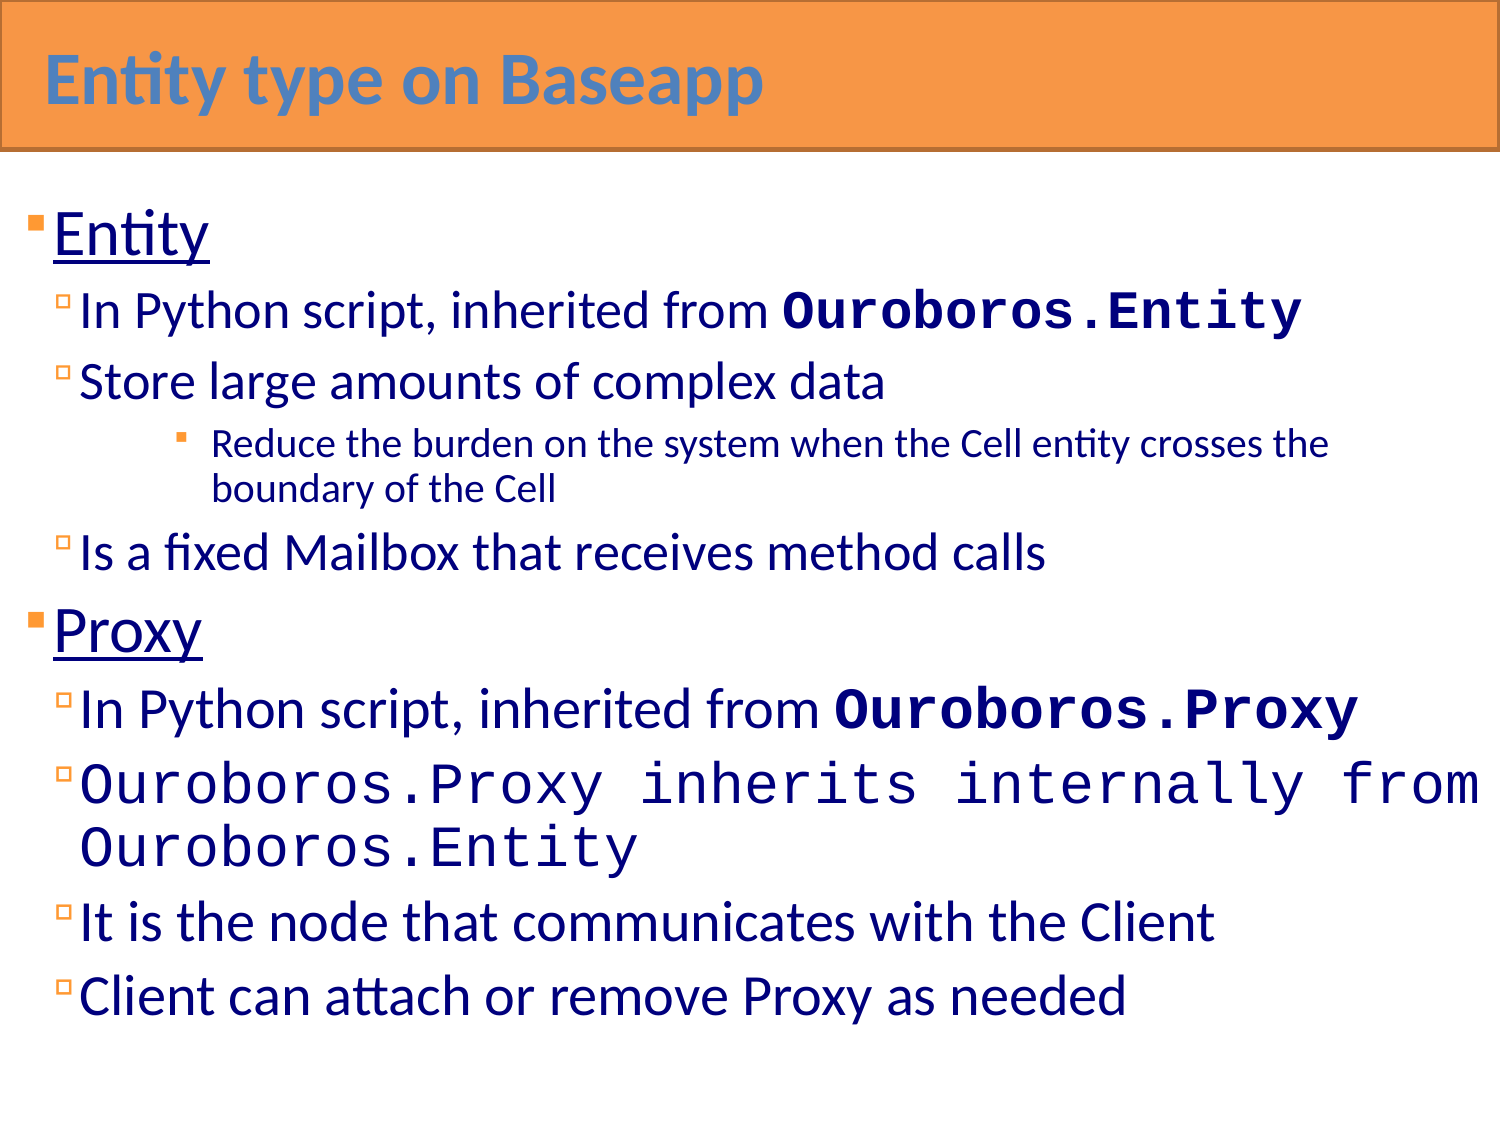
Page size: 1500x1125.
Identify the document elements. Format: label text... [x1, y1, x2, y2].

text_box Entity type on Baseapp [29, 21, 1482, 128]
text_box Entity In Python script, inherited from Ouroboros.Entity Store large amounts of complex data Reduce the burden on the system when the Cell entity crosses the boundary of the Cell Is a fixed Mailbox that receives method calls Proxy In Python script, inherited from Ouroboros.Proxy Ouroboros.Proxy inherits internally from Ouroboros.Entity It is the node that communicates with the Client Client can attach or remove Proxy as needed [14, 196, 1500, 1070]
text_box [0, 0, 1500, 150]
